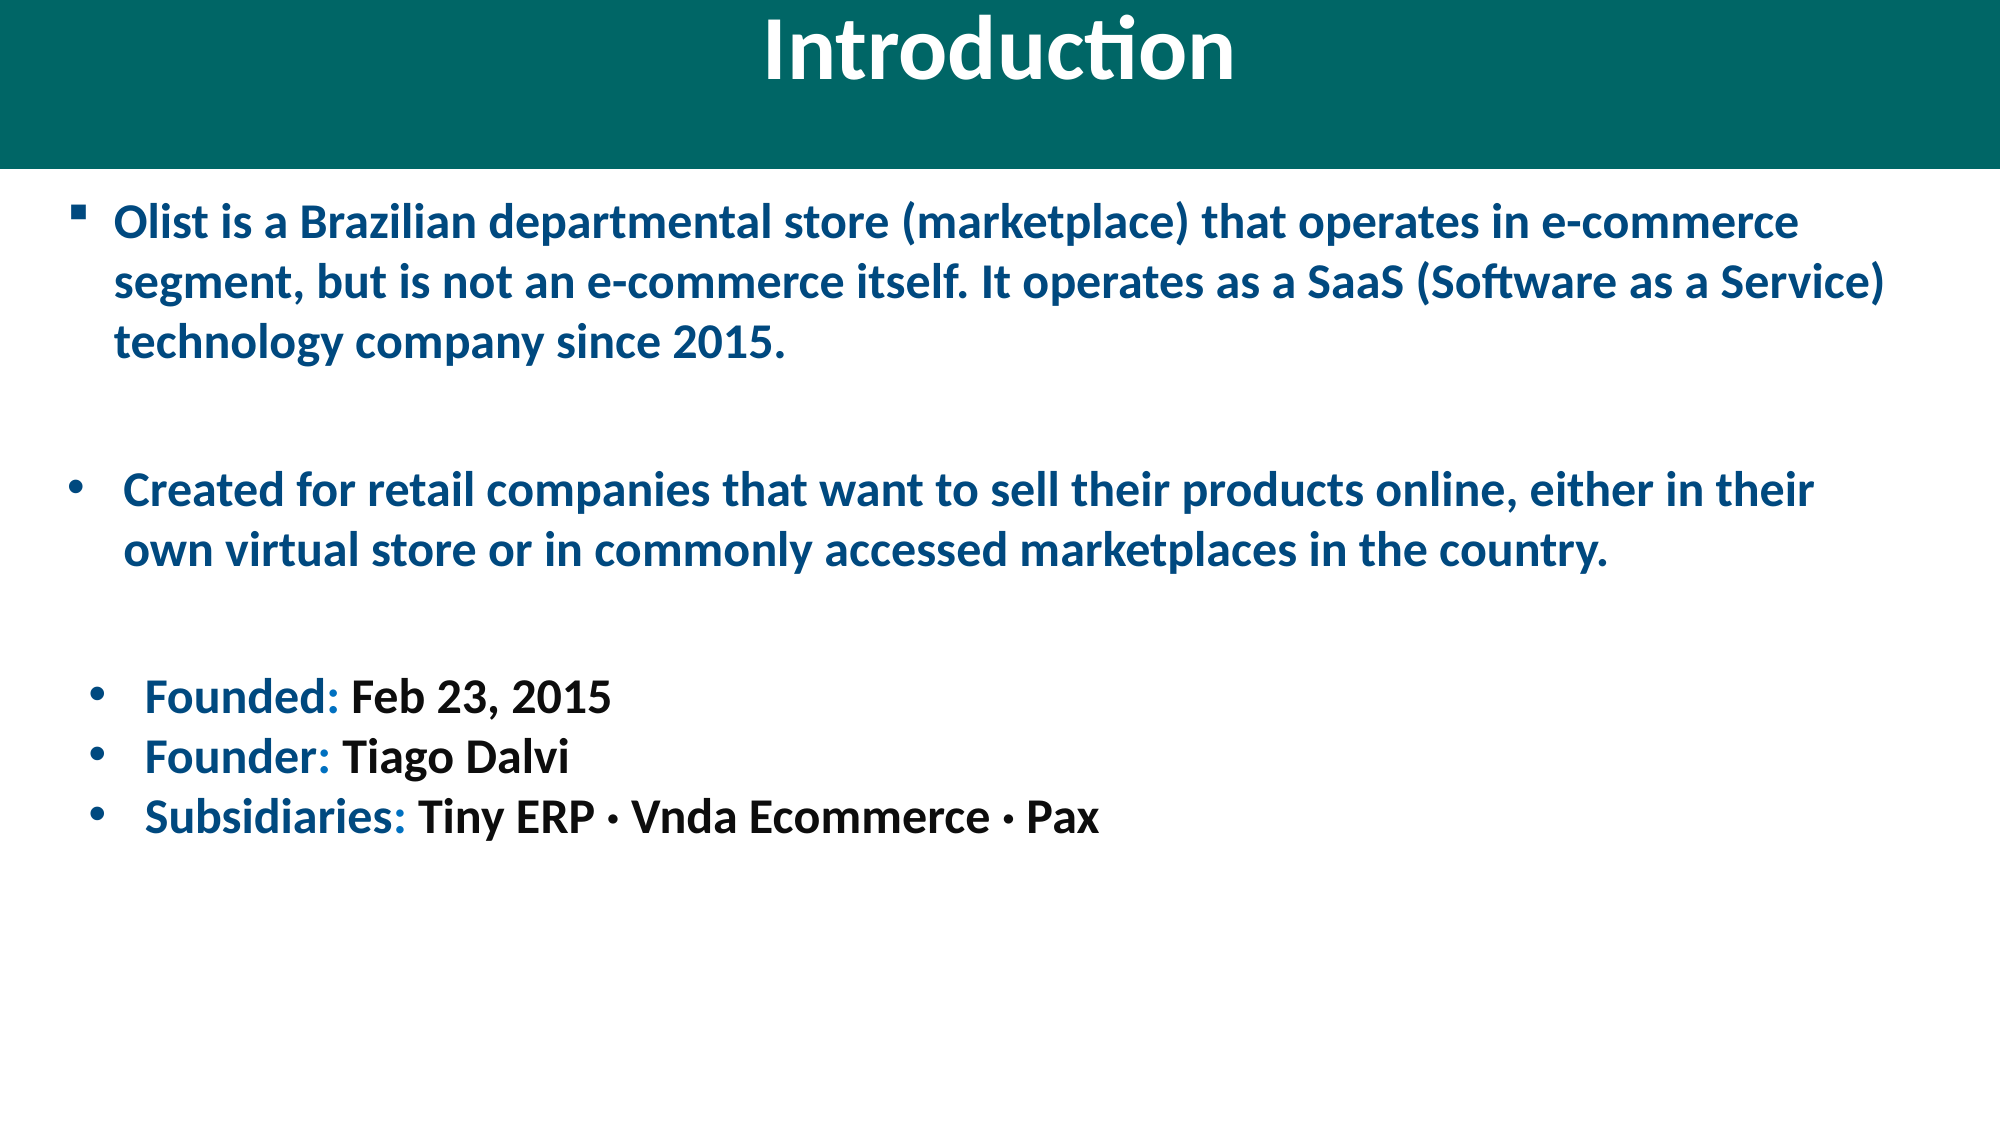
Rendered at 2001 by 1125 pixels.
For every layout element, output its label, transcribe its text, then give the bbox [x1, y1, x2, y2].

text_box Introduction [0, 0, 2000, 169]
text_box Olist is a Brazilian departmental store (marketplace) that operates in e-commerce segment, but is not an e-commerce itself. It operates as a SaaS (Software as a Service) technology company since 2015. [52, 180, 1927, 376]
text_box Created for retail companies that want to sell their products online, either in their own virtual store or in commonly accessed marketplaces in the country. [52, 448, 1891, 584]
text_box Founded: Feb 23, 2015 Founder: Tiago Dalvi Subsidiaries: Tiny ERP · Vnda Ecommerce · Pax [73, 656, 1836, 851]
